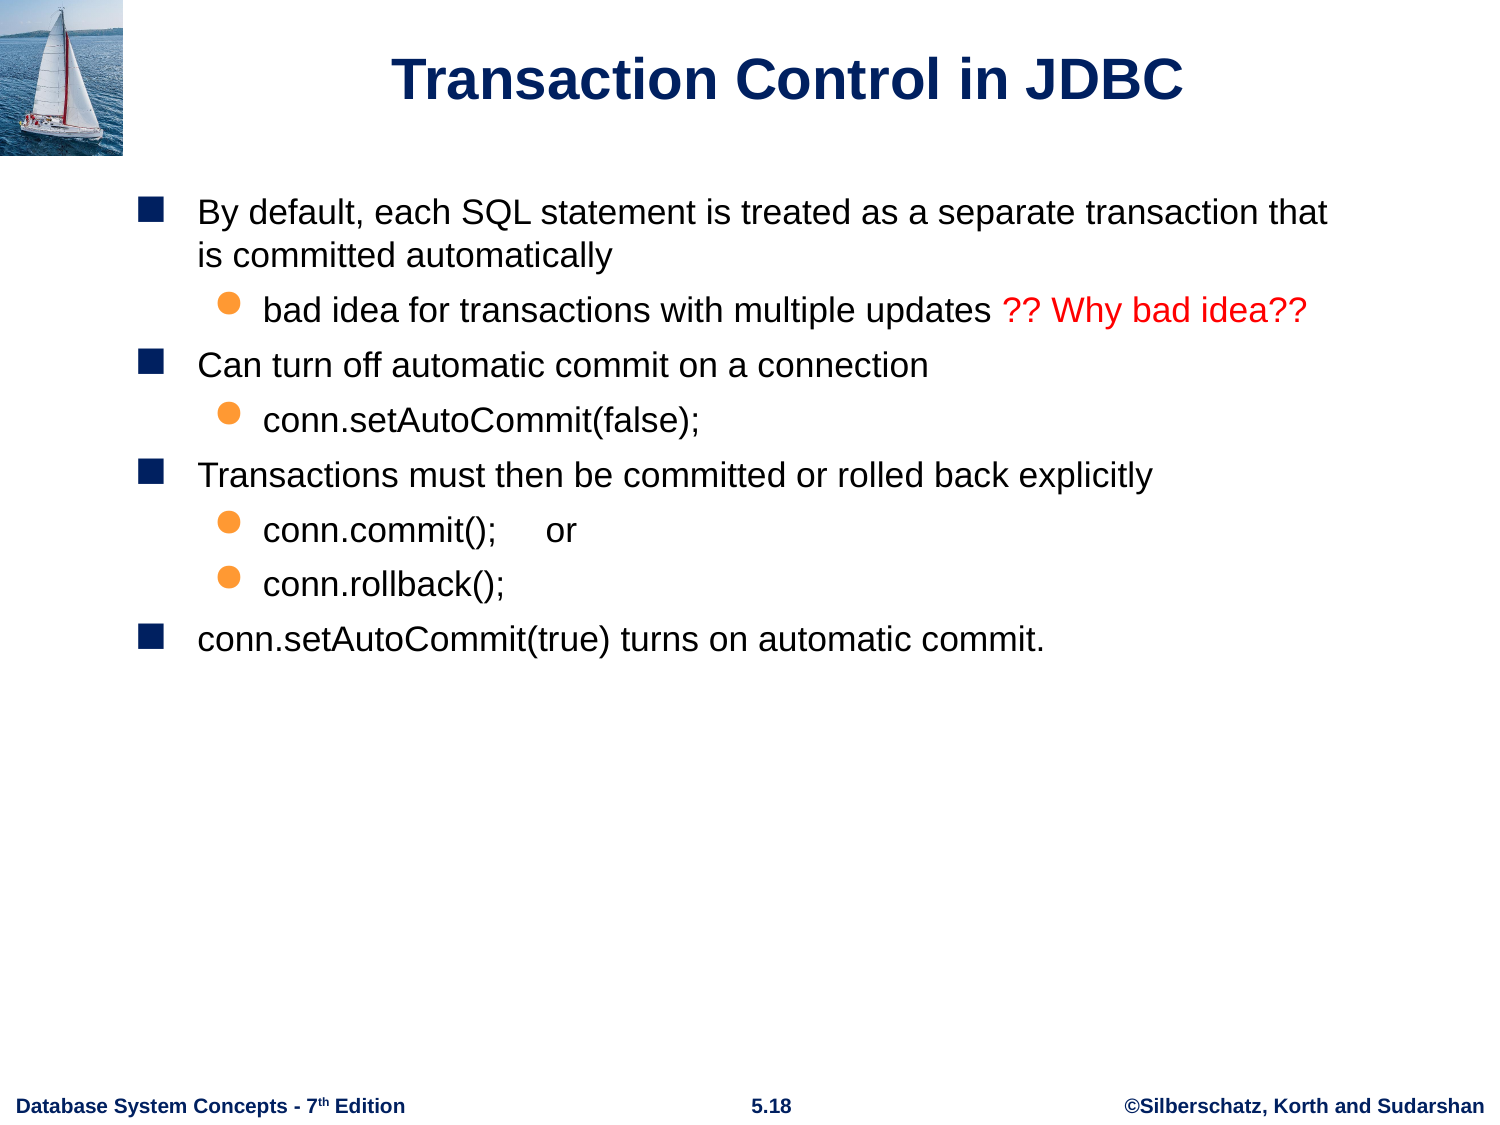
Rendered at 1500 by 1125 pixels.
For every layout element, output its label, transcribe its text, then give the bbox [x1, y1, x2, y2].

list By default, each SQL statement is treated as a separate transaction that is committed automatically bad idea for transactions with multiple updates ?? Why bad idea?? Can turn off automatic commit on a connection conn.setAutoCommit(false); Transactions must then be committed or rolled back explicitly conn.commit(); or conn.rollback(); conn.setAutoCommit(true) turns on automatic commit. [126, 181, 1359, 1000]
title Transaction Control in JDBC [125, 18, 1452, 120]
picture [0, 0, 123, 156]
